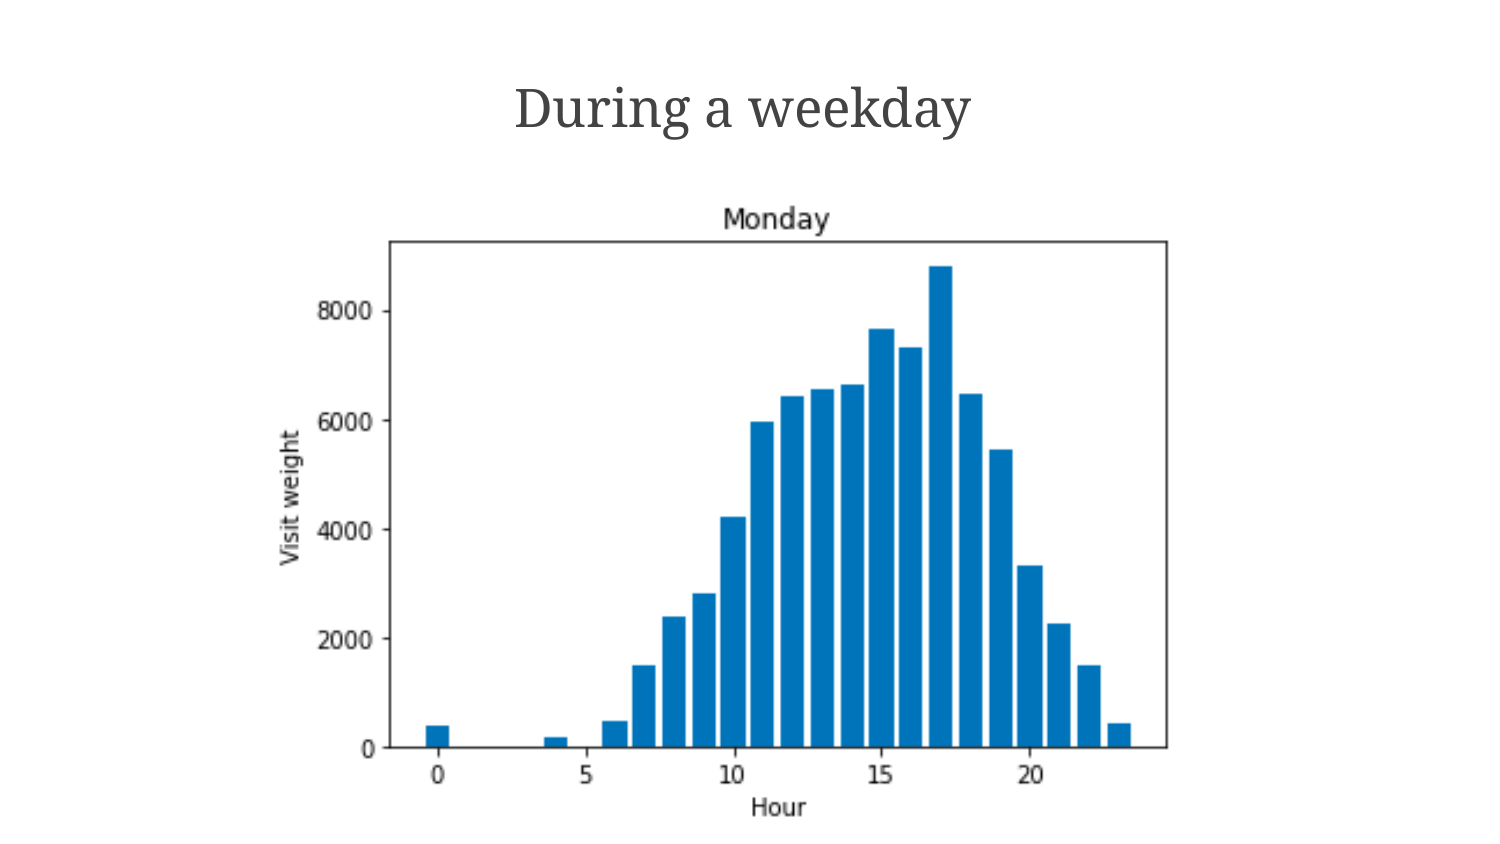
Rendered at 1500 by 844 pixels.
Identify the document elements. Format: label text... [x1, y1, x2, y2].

picture [248, 181, 1252, 833]
title During a weekday [51, 59, 1449, 154]
